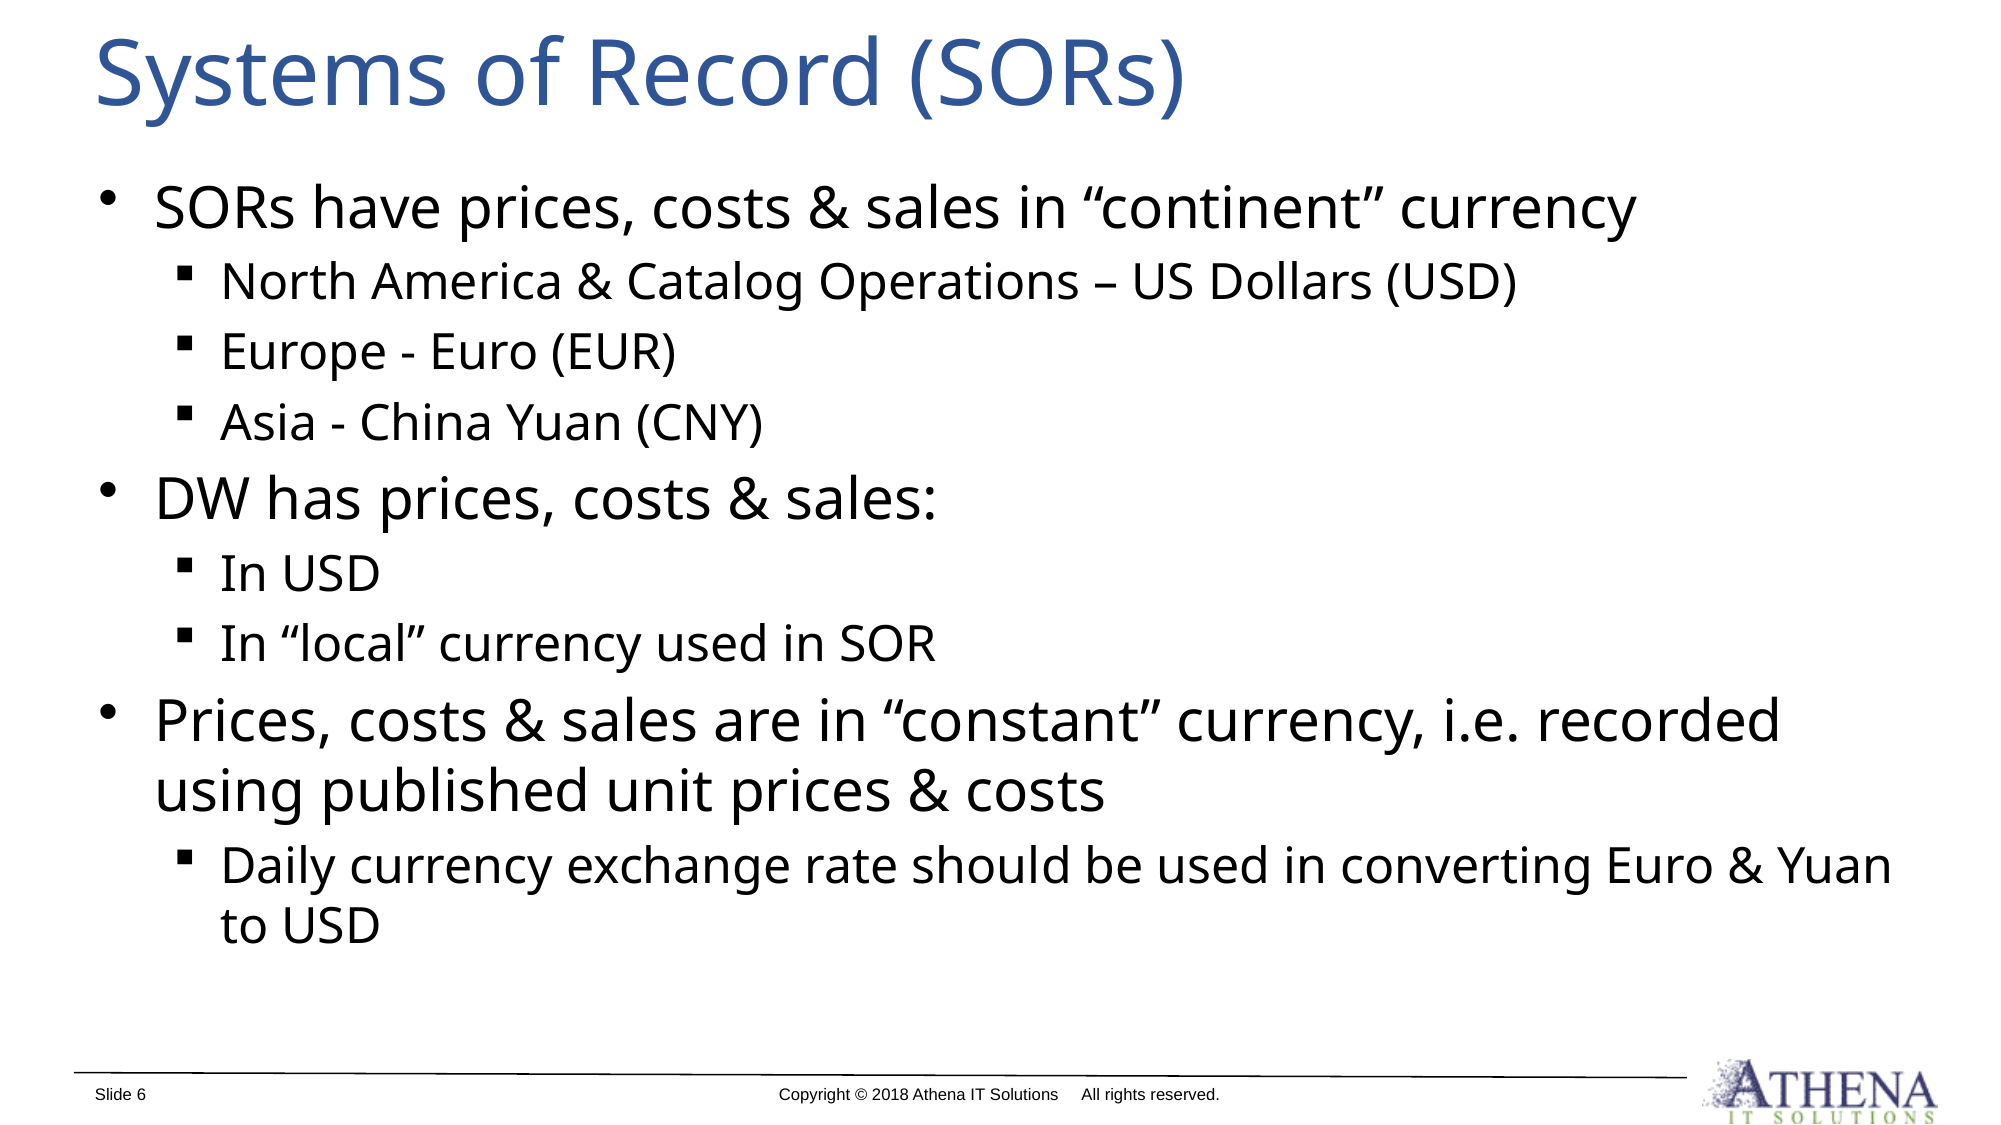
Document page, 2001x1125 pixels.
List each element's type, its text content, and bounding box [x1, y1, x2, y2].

footer Copyright © 2018 Athena IT Solutions All rights reserved. [662, 1077, 1338, 1110]
title Systems of Record (SORs) [79, 11, 1938, 126]
picture [1702, 1059, 1938, 1124]
list SORs have prices, costs & sales in “continent” currency North America & Catalog Operations – US Dollars (USD) Europe - Euro (EUR) Asia - China Yuan (CNY) DW has prices, costs & sales: In USD In “local” currency used in SOR Prices, costs & sales are in “constant” currency, i.e. recorded using published unit prices & costs Daily currency exchange rate should be used in converting Euro & Yuan to USD [83, 162, 1938, 1050]
slide_number Slide 6 [79, 1077, 336, 1110]
